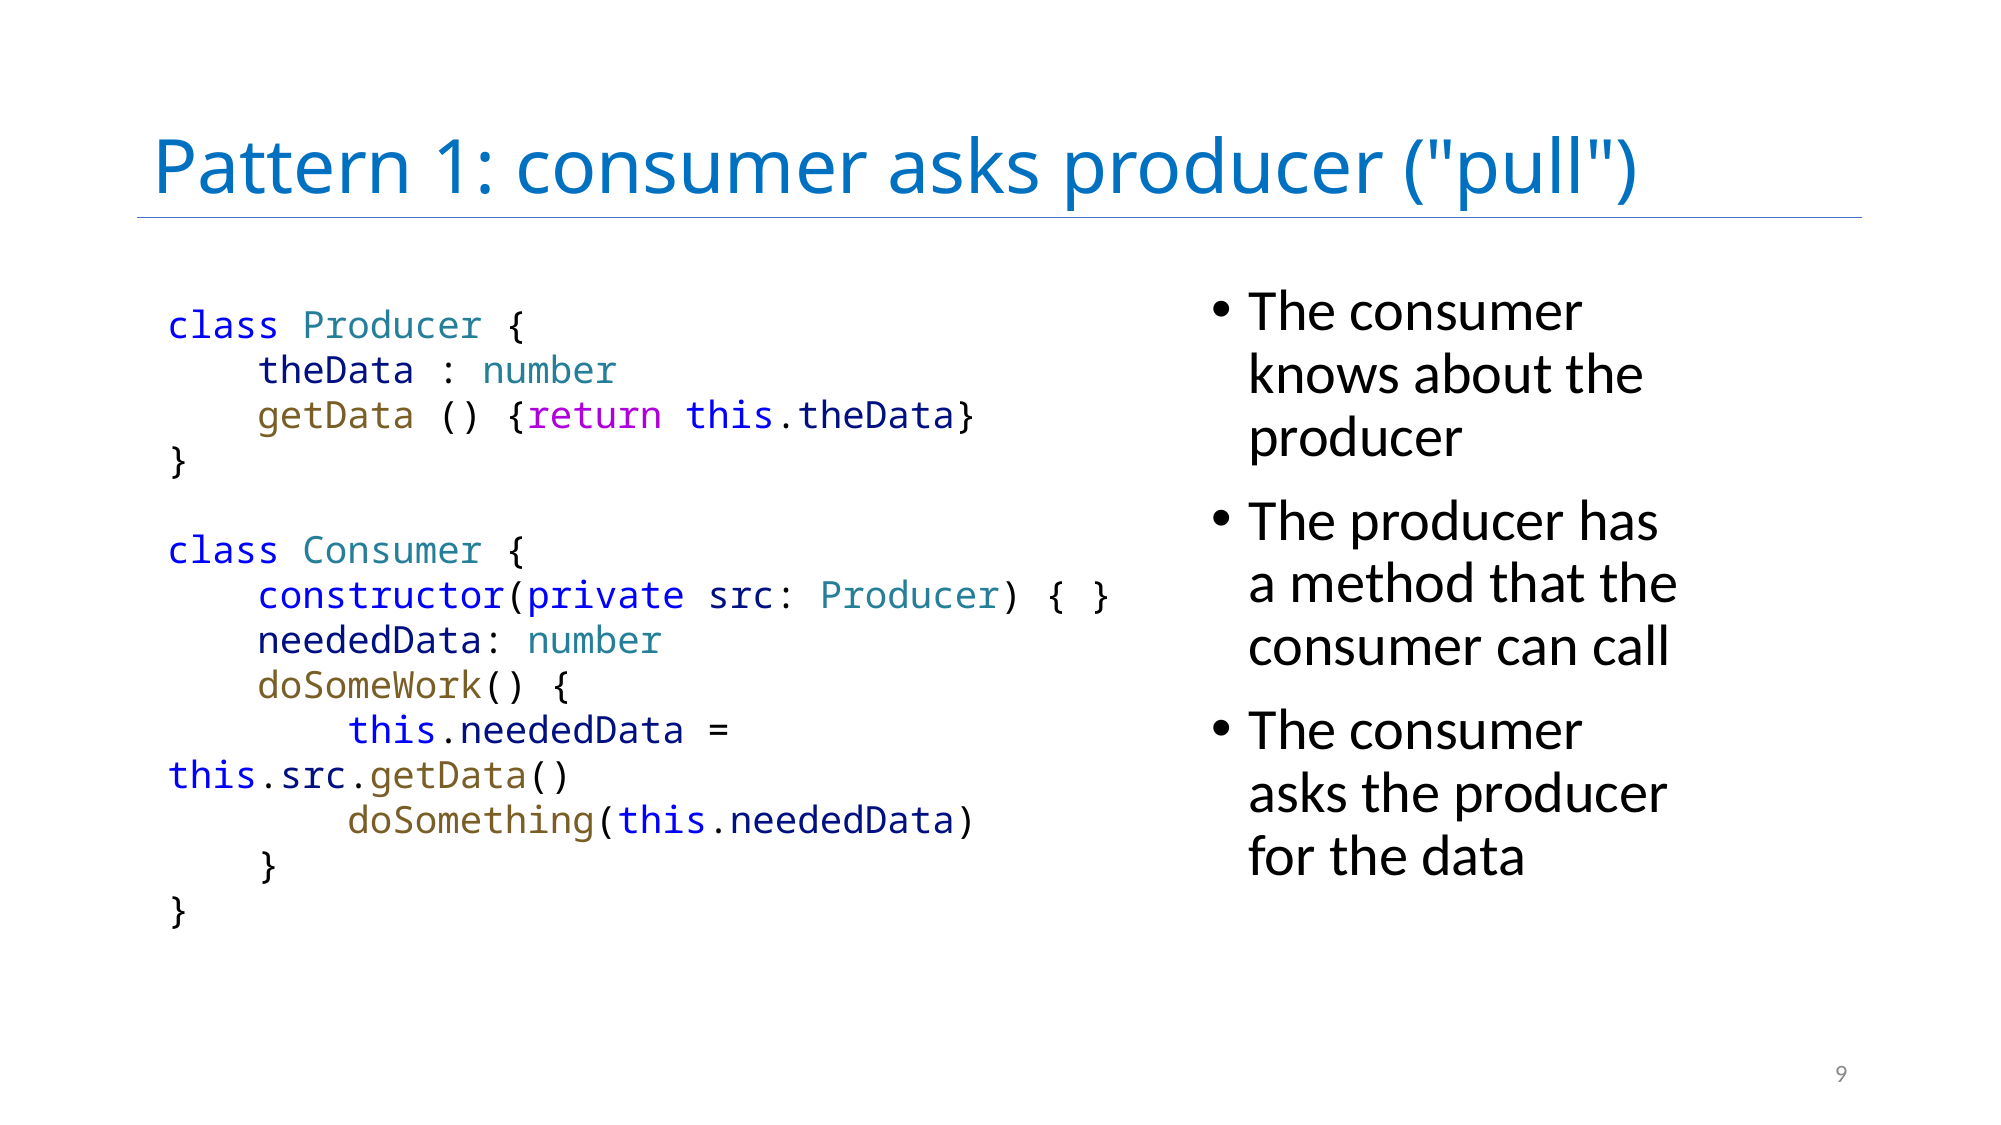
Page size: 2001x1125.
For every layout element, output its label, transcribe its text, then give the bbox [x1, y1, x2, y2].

slide_number 9 [1412, 1042, 1863, 1103]
text_box The consumer knows about the producer The producer has a method that the consumer can call The consumer asks the producer for the data [1196, 273, 1704, 987]
title Pattern 1: consumer asks producer ("pull") [137, 0, 1863, 218]
text_box class Producer { theData : number getData () {return this.theData} } class Consumer { constructor(private src: Producer) { } neededData: number doSomeWork() { this.neededData = this.src.getData() doSomething(this.neededData) } } [151, 292, 1153, 1029]
